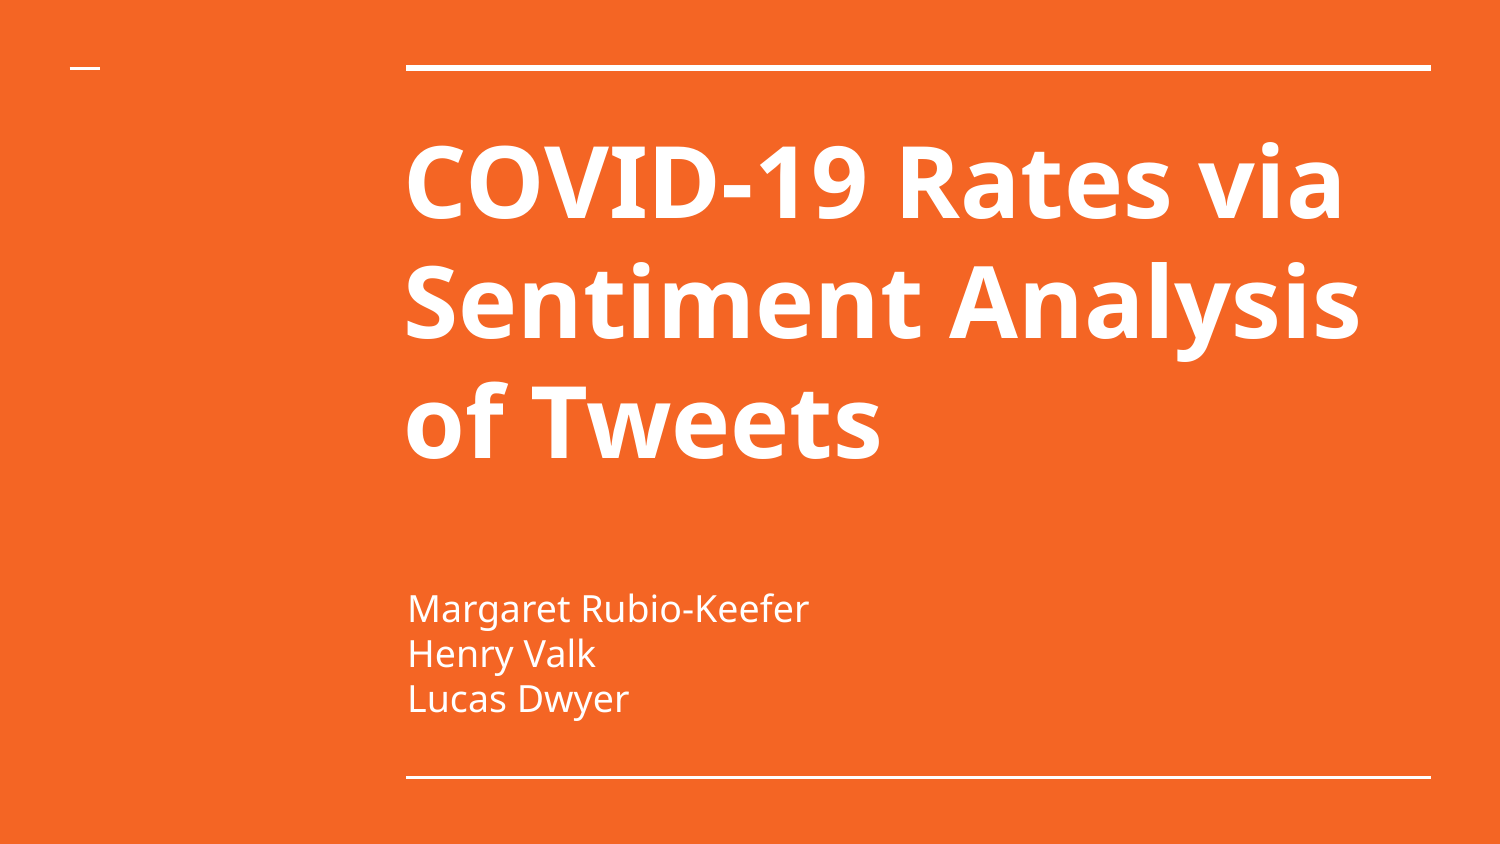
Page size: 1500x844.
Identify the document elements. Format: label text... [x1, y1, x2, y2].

subtitle Margaret Rubio-Keefer Henry Valk Lucas Dwyer [392, 531, 1431, 735]
title COVID-19 Rates via Sentiment Analysis of Tweets [389, 103, 1428, 357]
